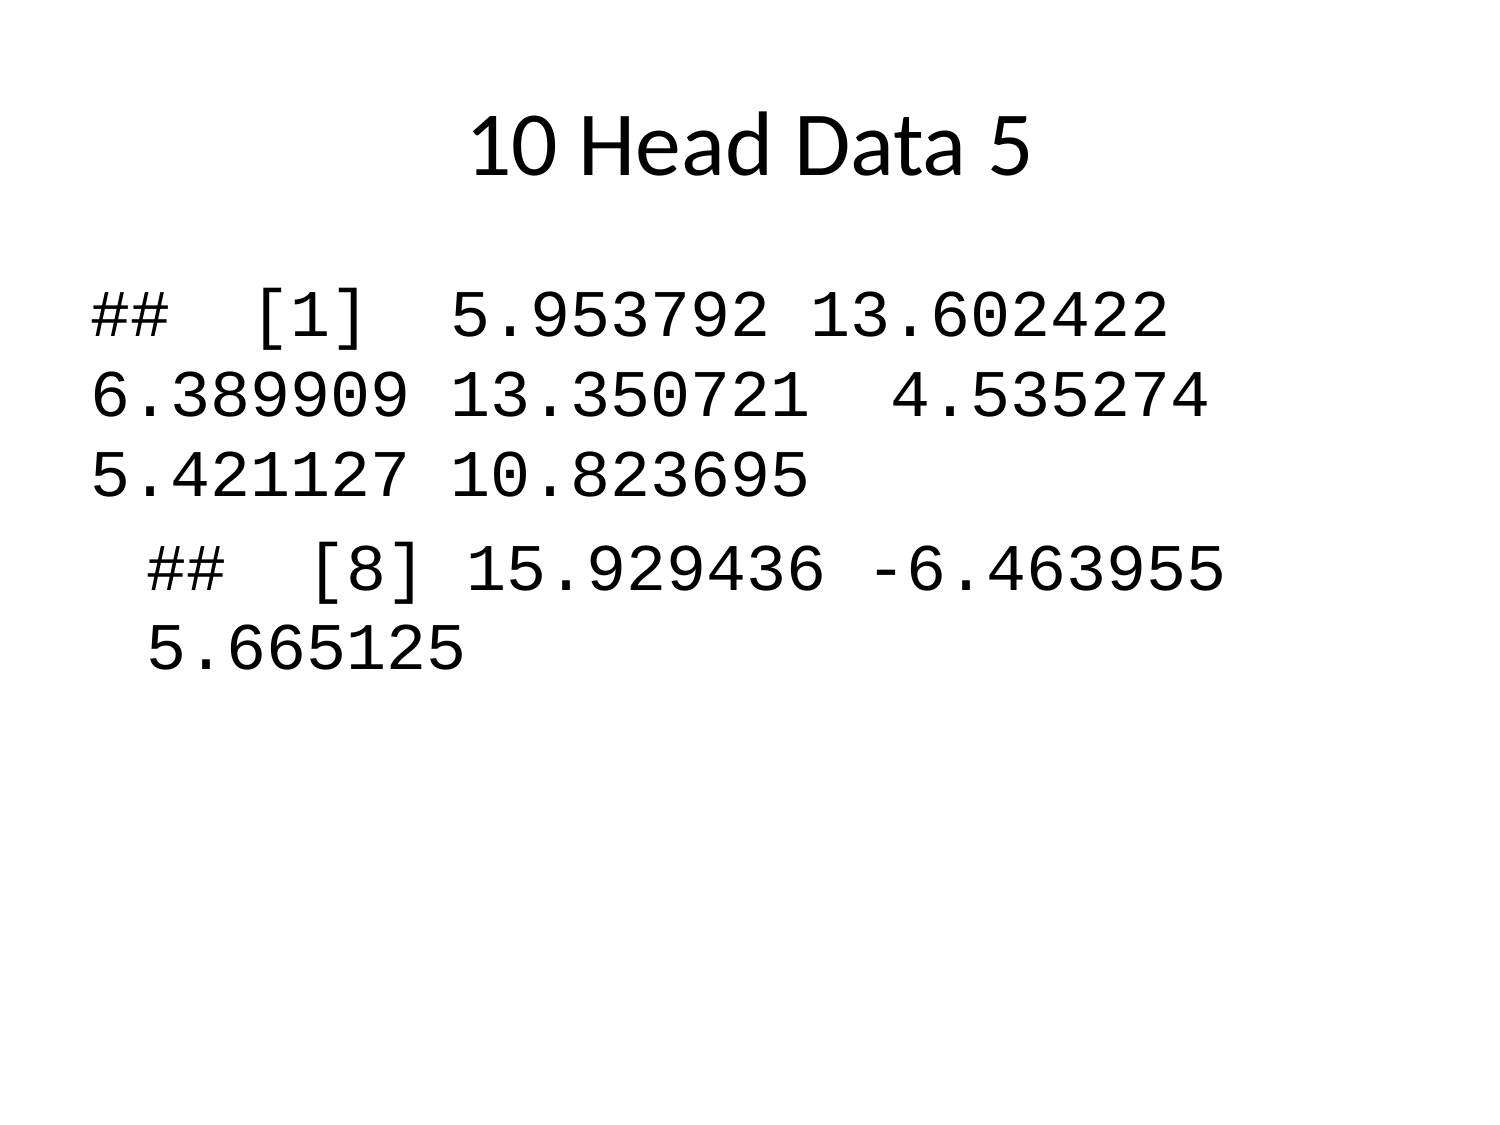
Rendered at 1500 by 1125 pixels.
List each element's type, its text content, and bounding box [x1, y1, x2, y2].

list ## [1] 5.953792 13.602422 6.389909 13.350721 4.535274 5.421127 10.823695 ## [8] 15.929436 -6.463955 5.665125 [75, 262, 1425, 1005]
title 10 Head Data 5 [75, 45, 1425, 233]
